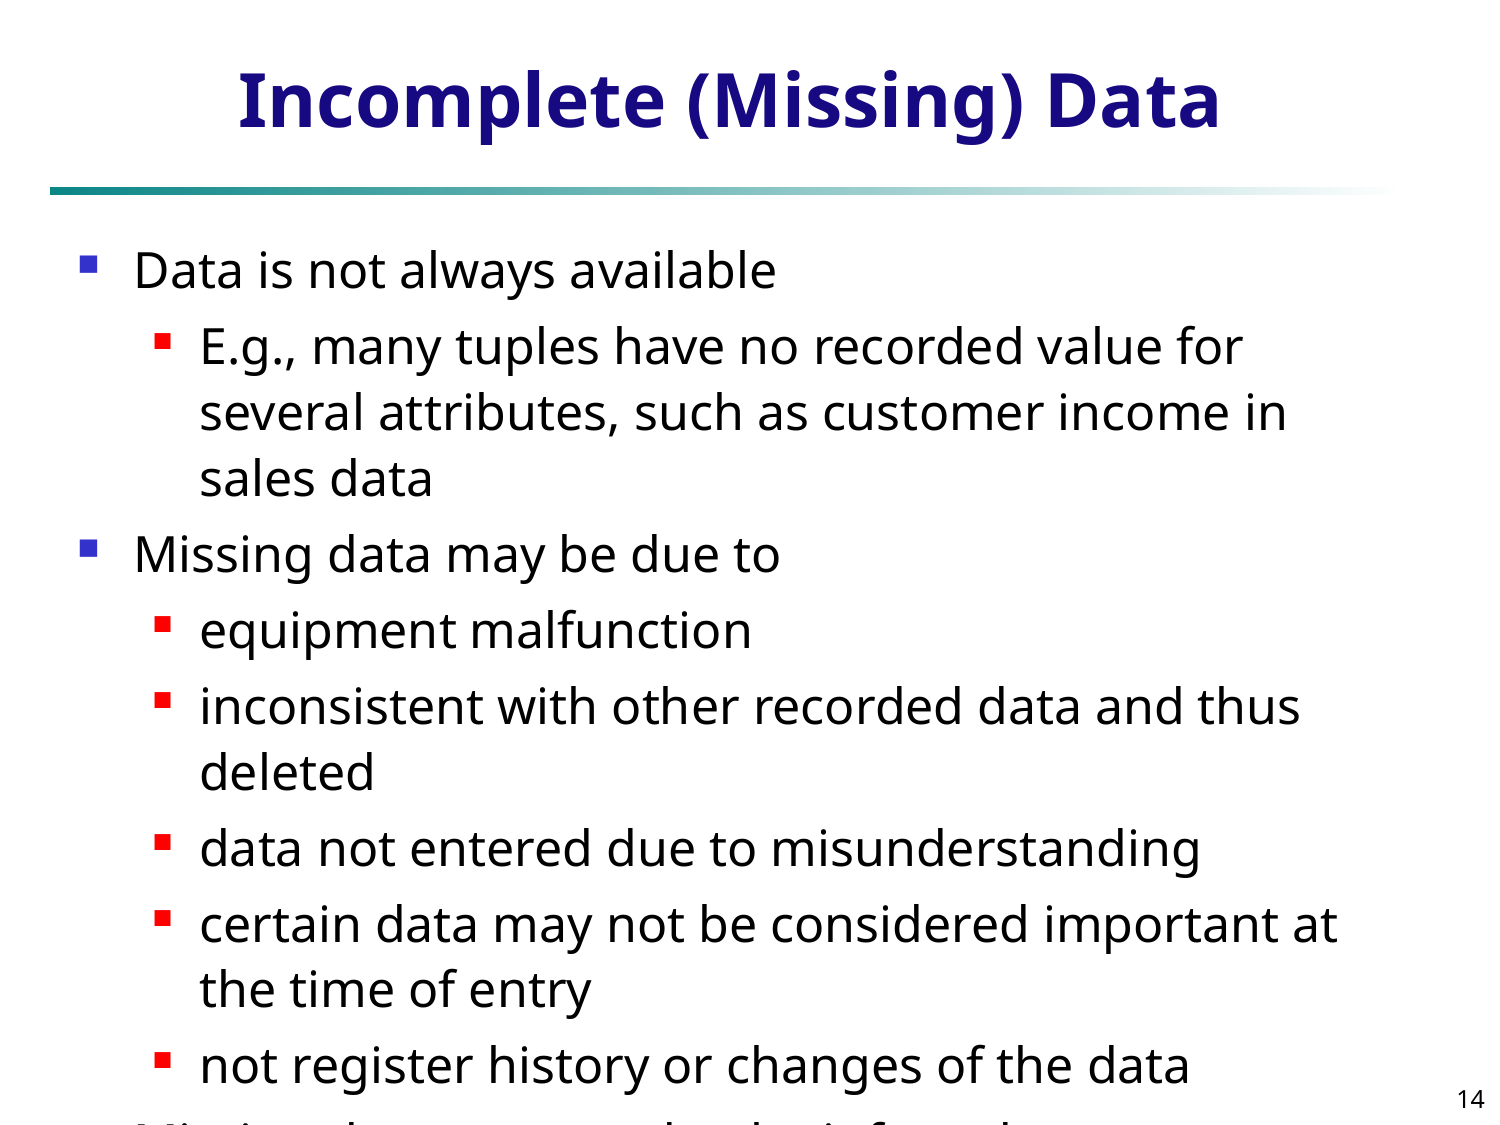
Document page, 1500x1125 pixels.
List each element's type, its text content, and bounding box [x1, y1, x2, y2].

title Incomplete (Missing) Data [142, 50, 1319, 150]
list Data is not always available E.g., many tuples have no recorded value for several attributes, such as customer income in sales data Missing data may be due to equipment malfunction inconsistent with other recorded data and thus deleted data not entered due to misunderstanding certain data may not be considered important at the time of entry not register history or changes of the data Missing data may need to be inferred [62, 224, 1425, 1063]
slide_number 14 [1187, 1062, 1500, 1125]
